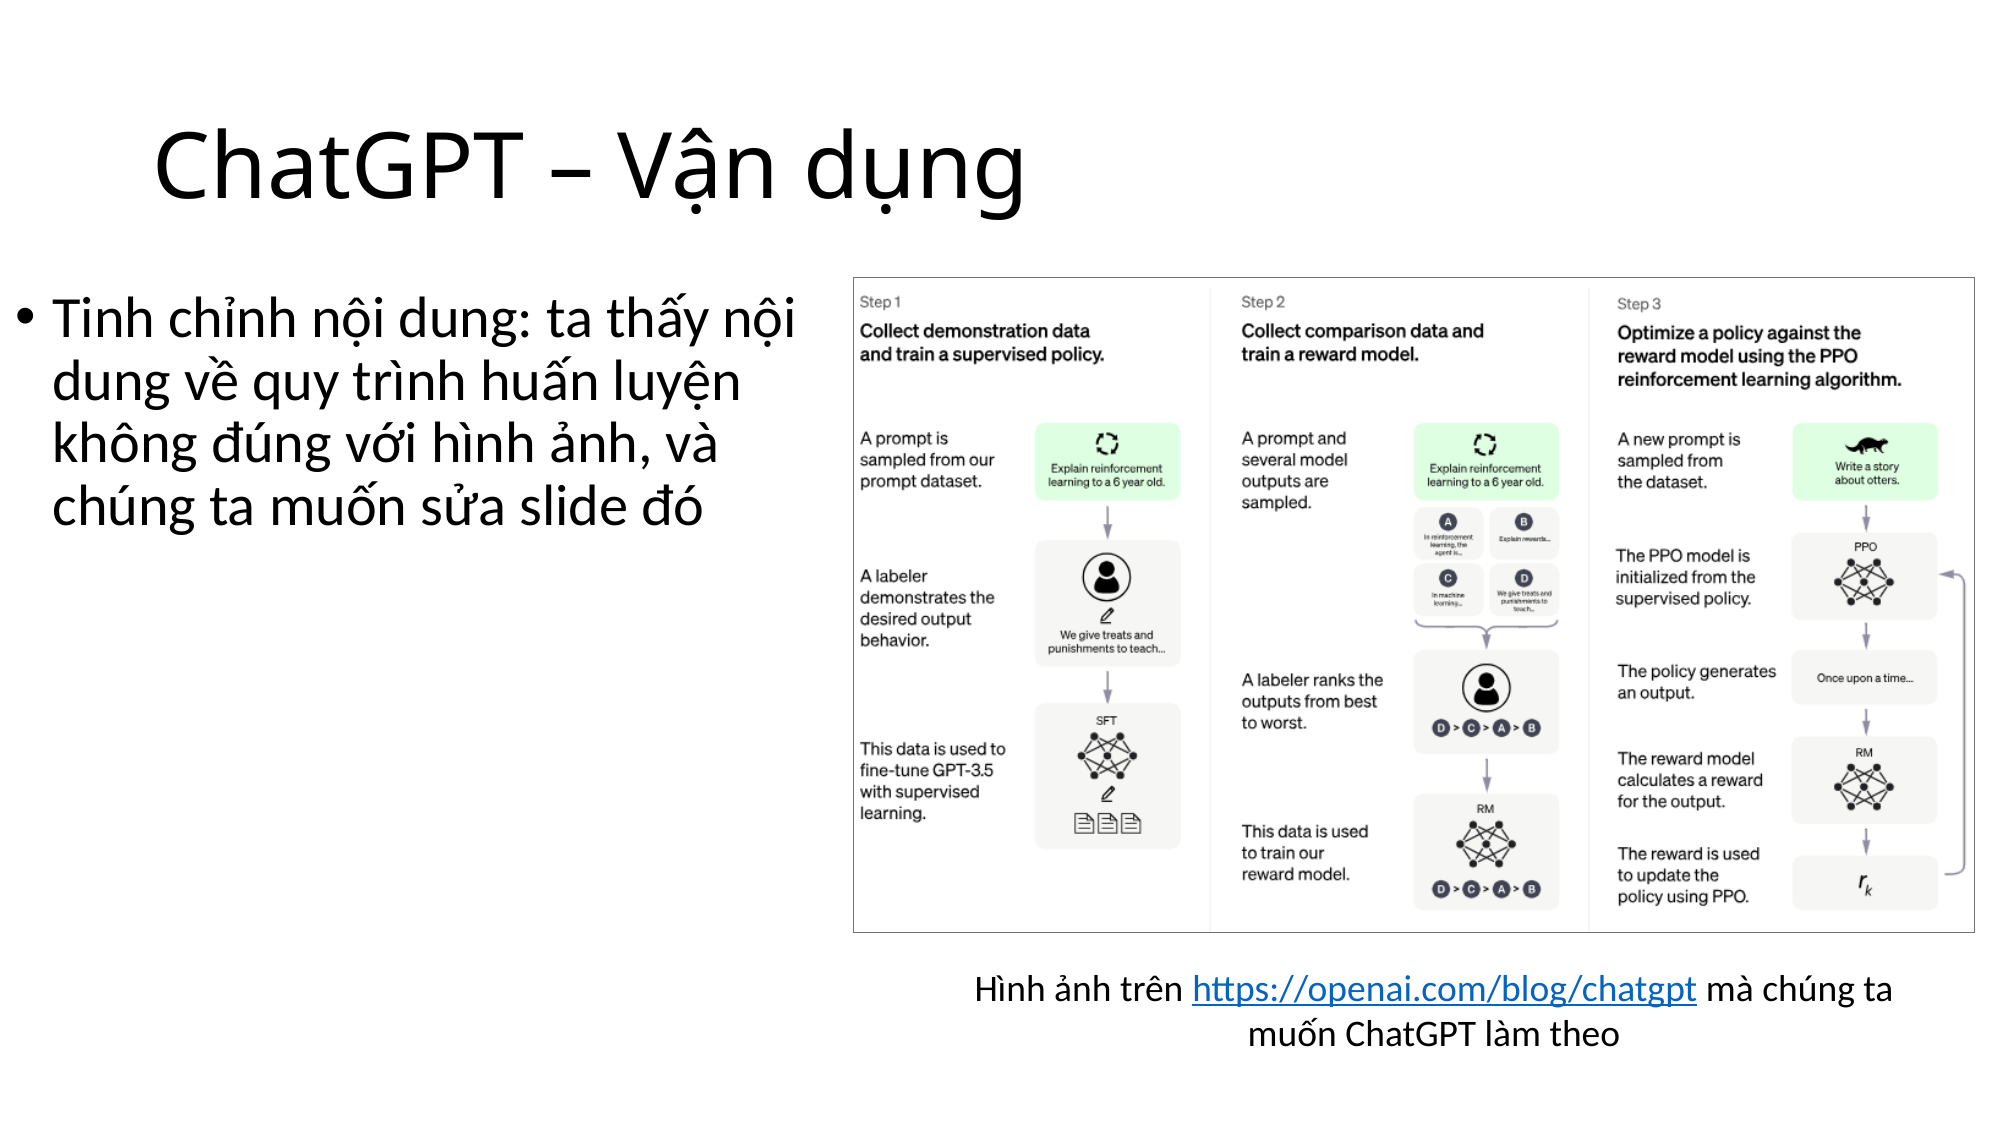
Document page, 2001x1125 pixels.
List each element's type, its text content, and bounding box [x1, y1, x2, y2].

text_box Hình ảnh trên https://openai.com/blog/chatgpt mà chúng ta muốn ChatGPT làm theo [920, 956, 1949, 1062]
list Tinh chỉnh nội dung: ta thấy nội dung về quy trình huấn luyện không đúng với hình ảnh, và chúng ta muốn sửa slide đó [0, 279, 850, 1066]
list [853, 277, 1975, 933]
title ChatGPT – Vận dụng [137, 59, 1863, 278]
